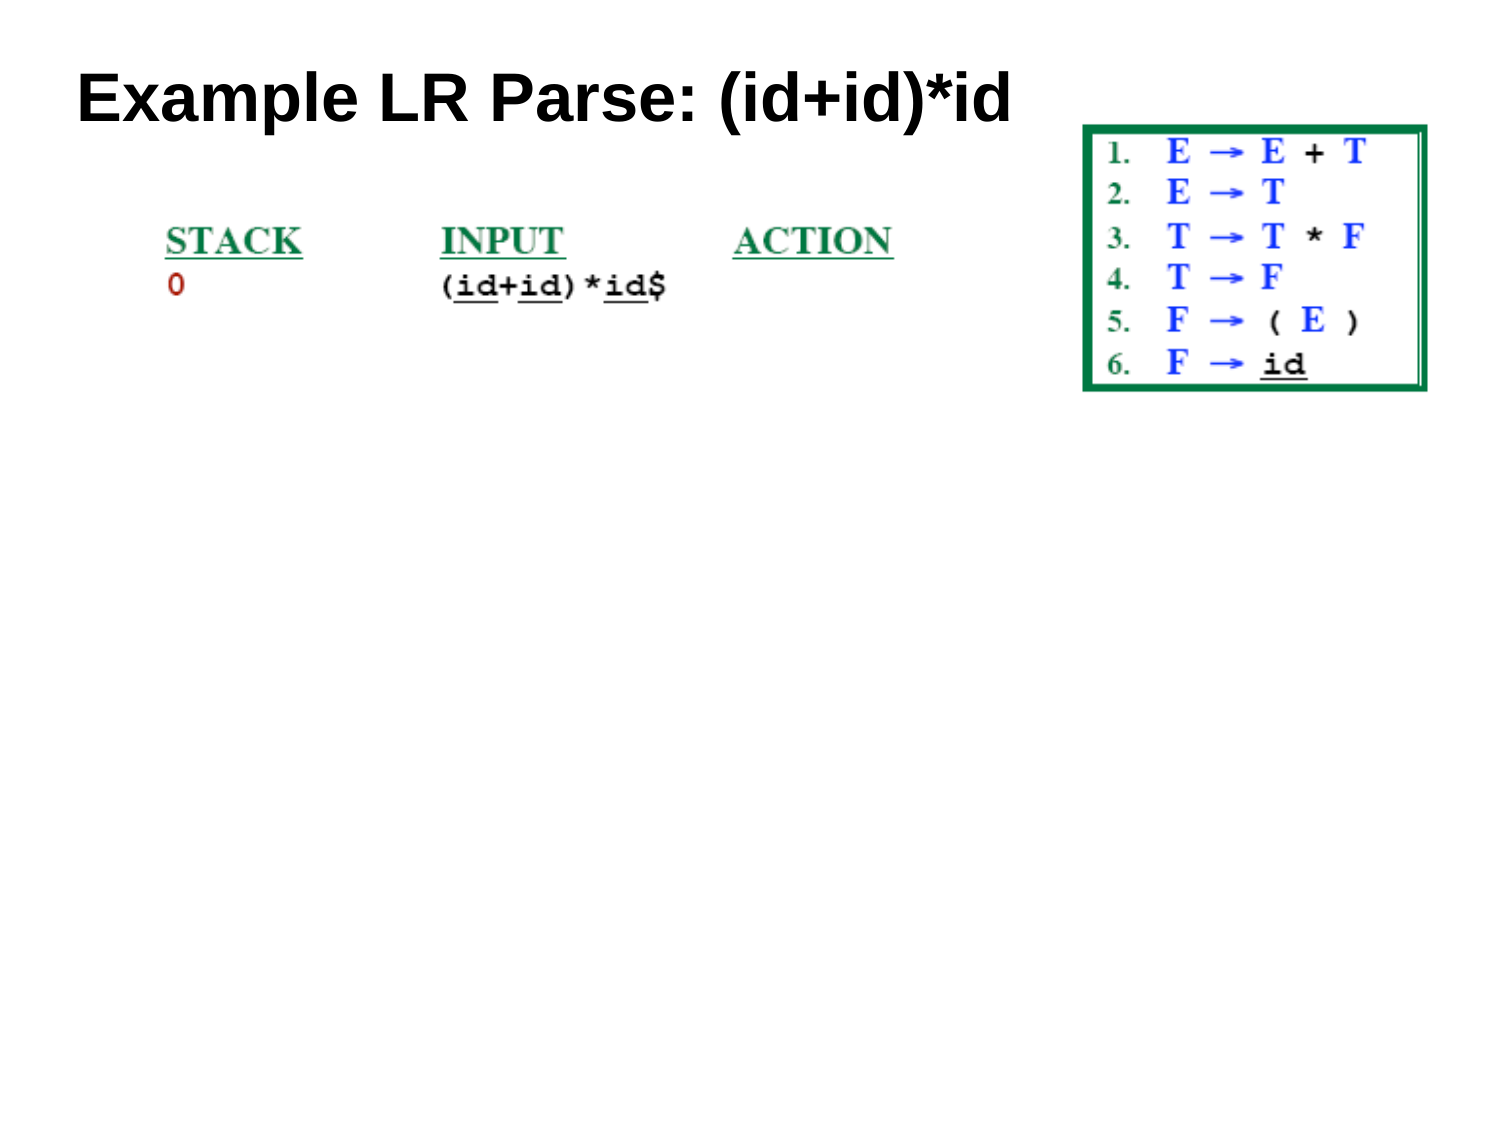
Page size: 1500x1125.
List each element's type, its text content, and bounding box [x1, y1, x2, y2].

title Example LR Parse: (id+id)*id [75, 0, 1300, 194]
text_box [1079, 121, 1432, 396]
text_box [136, 220, 996, 331]
